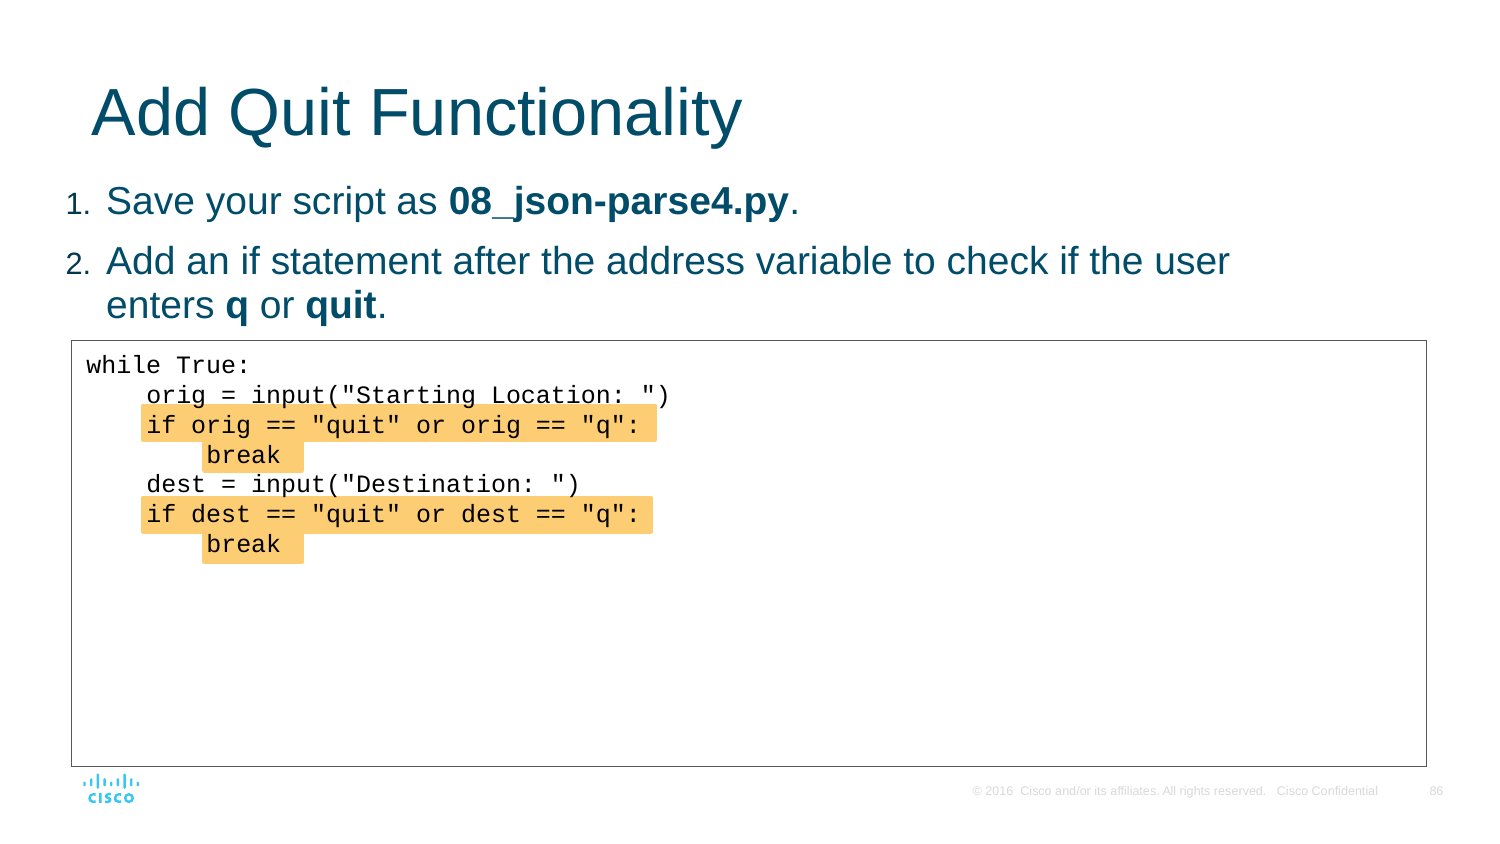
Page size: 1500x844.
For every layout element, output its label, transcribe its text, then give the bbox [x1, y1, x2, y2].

list Save your script as 08_json-parse4.py. Add an if statement after the address variable to check if the user enters q or quit. [42, 171, 1475, 336]
text_box while True: orig = input("Starting Location: ") if orig == "quit" or orig == "q": break dest = input("Destination: ") if dest == "quit" or dest == "q": break [71, 340, 1427, 767]
title Add Quit Functionality [76, 55, 1446, 176]
